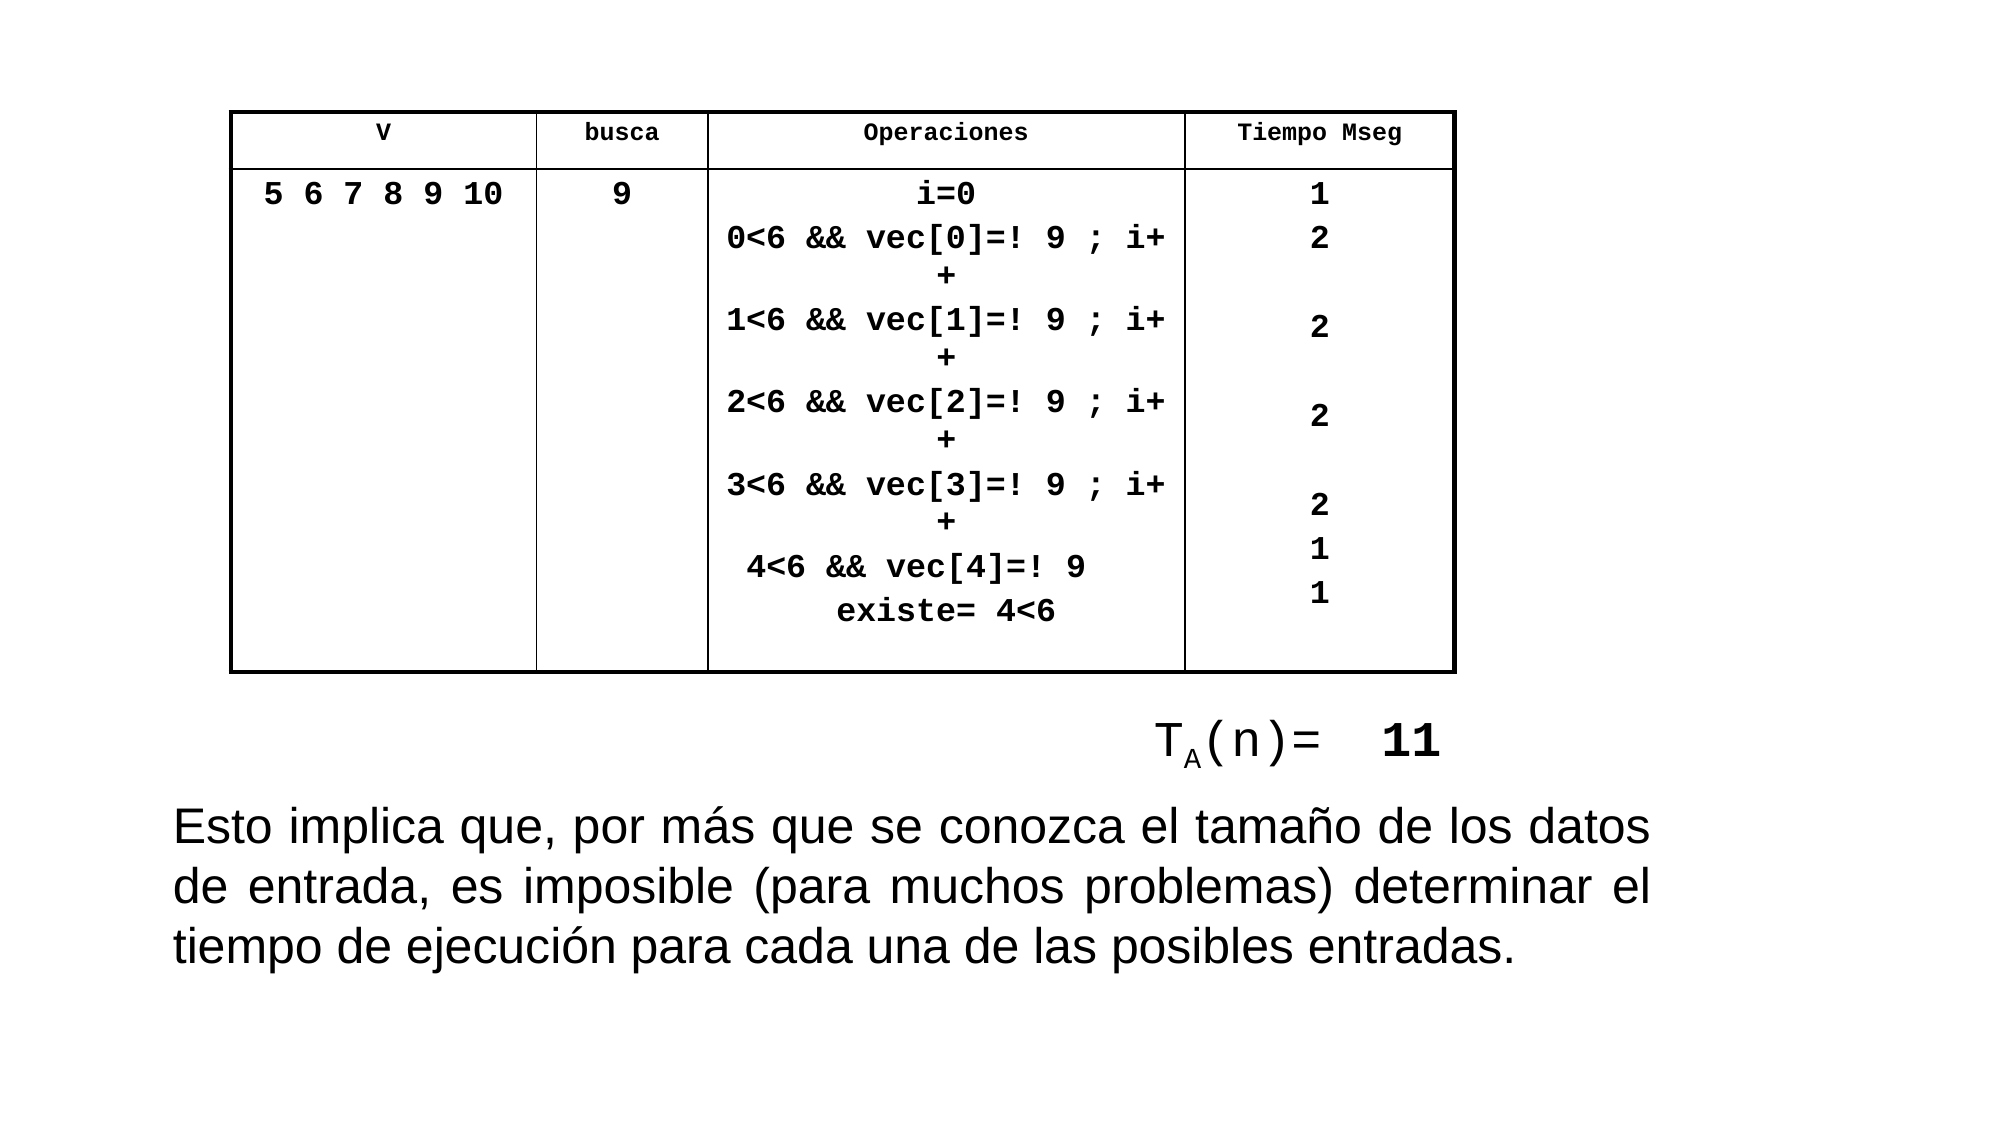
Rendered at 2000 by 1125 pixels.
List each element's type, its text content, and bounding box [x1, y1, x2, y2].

text_box Esto implica que, por más que se conozca el tamaño de los datos de entrada, es imposible (para muchos problemas) determinar el tiempo de ejecución para cada una de las posibles entradas. [158, 786, 1667, 982]
table_cell 1 2 2 2 2 1 1 [1186, 170, 1452, 670]
table_cell 9 [537, 170, 707, 670]
table_header Tiempo Mseg [1186, 114, 1452, 168]
table_header Operaciones [709, 114, 1184, 168]
text_box TA(n)= 11 [1018, 698, 1495, 782]
table_header busca [537, 114, 707, 168]
table_cell i=0 0<6 && vec[0]=! 9 ; i++ 1<6 && vec[1]=! 9 ; i++ 2<6 && vec[2]=! 9 ; i++ 3<6 && vec[3]=! 9 ; i++ 4<6 && vec[4]=! 9 existe= 4<6 [709, 170, 1184, 670]
table_header V [233, 114, 536, 168]
table_cell 5 6 7 8 9 10 [233, 170, 536, 670]
